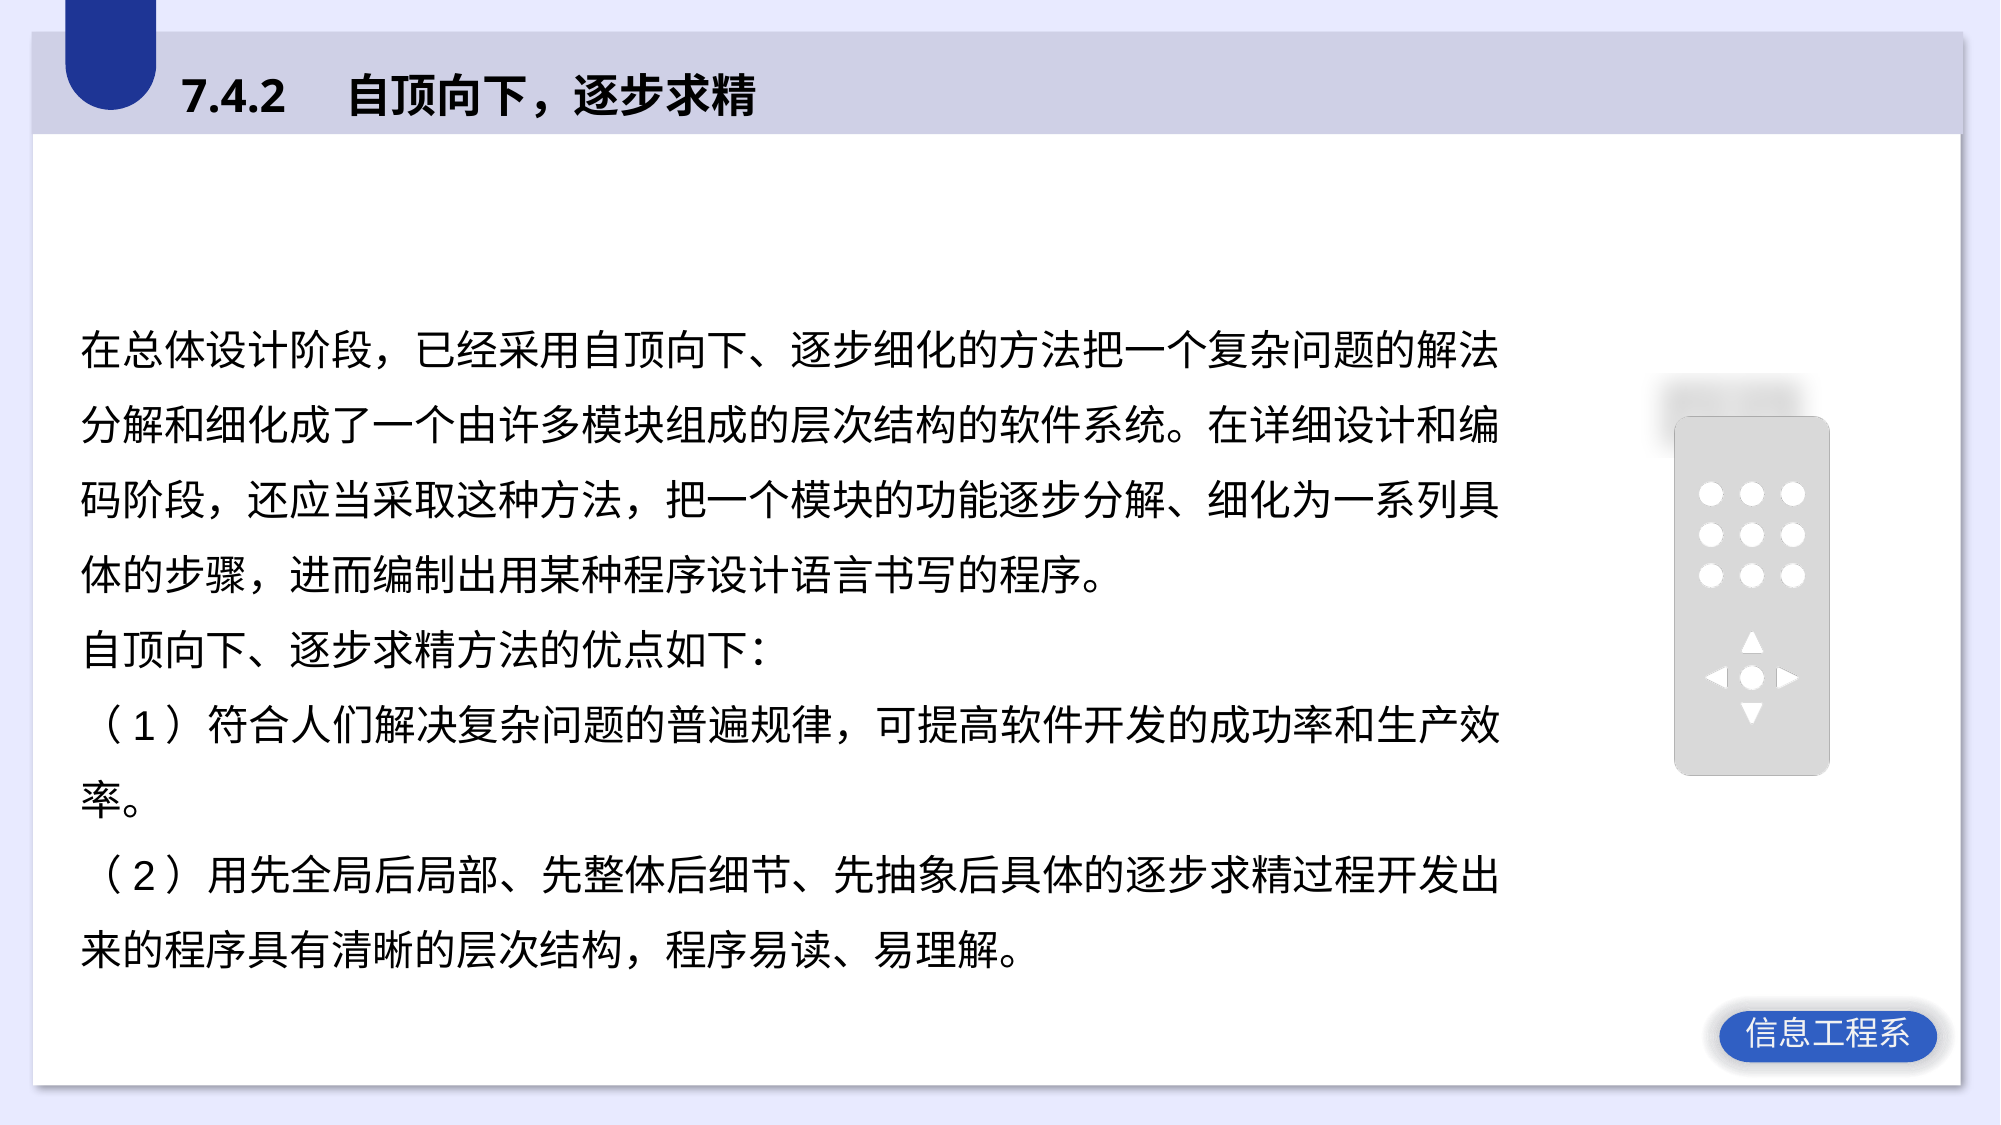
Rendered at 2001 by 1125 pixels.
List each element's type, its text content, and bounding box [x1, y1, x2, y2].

picture [1556, 400, 1948, 792]
text_box 7.4.2 自顶向下，逐步求精 [166, 47, 772, 130]
text_box 在总体设计阶段，已经采用自顶向下、逐步细化的方法把一个复杂问题的解法分解和细化成了一个由许多模块组成的层次结构的软件系统。在详细设计和编码阶段，还应当采取这种方法，把一个模块的功能逐步分解、细化为一系列具体的步骤，进而编制出用某种程序设计语言书写的程序。 自顶向下、逐步求精方法的优点如下： （1）符合人们解决复杂问题的普遍规律，可提高软件开发的成功率和生产效率。 （2）用先全局后局部、先整体后细节、先抽象后具体的逐步求精过程开发出来的程序具有清晰的层次结构，程序易读、易理解。 [65, 291, 1557, 982]
